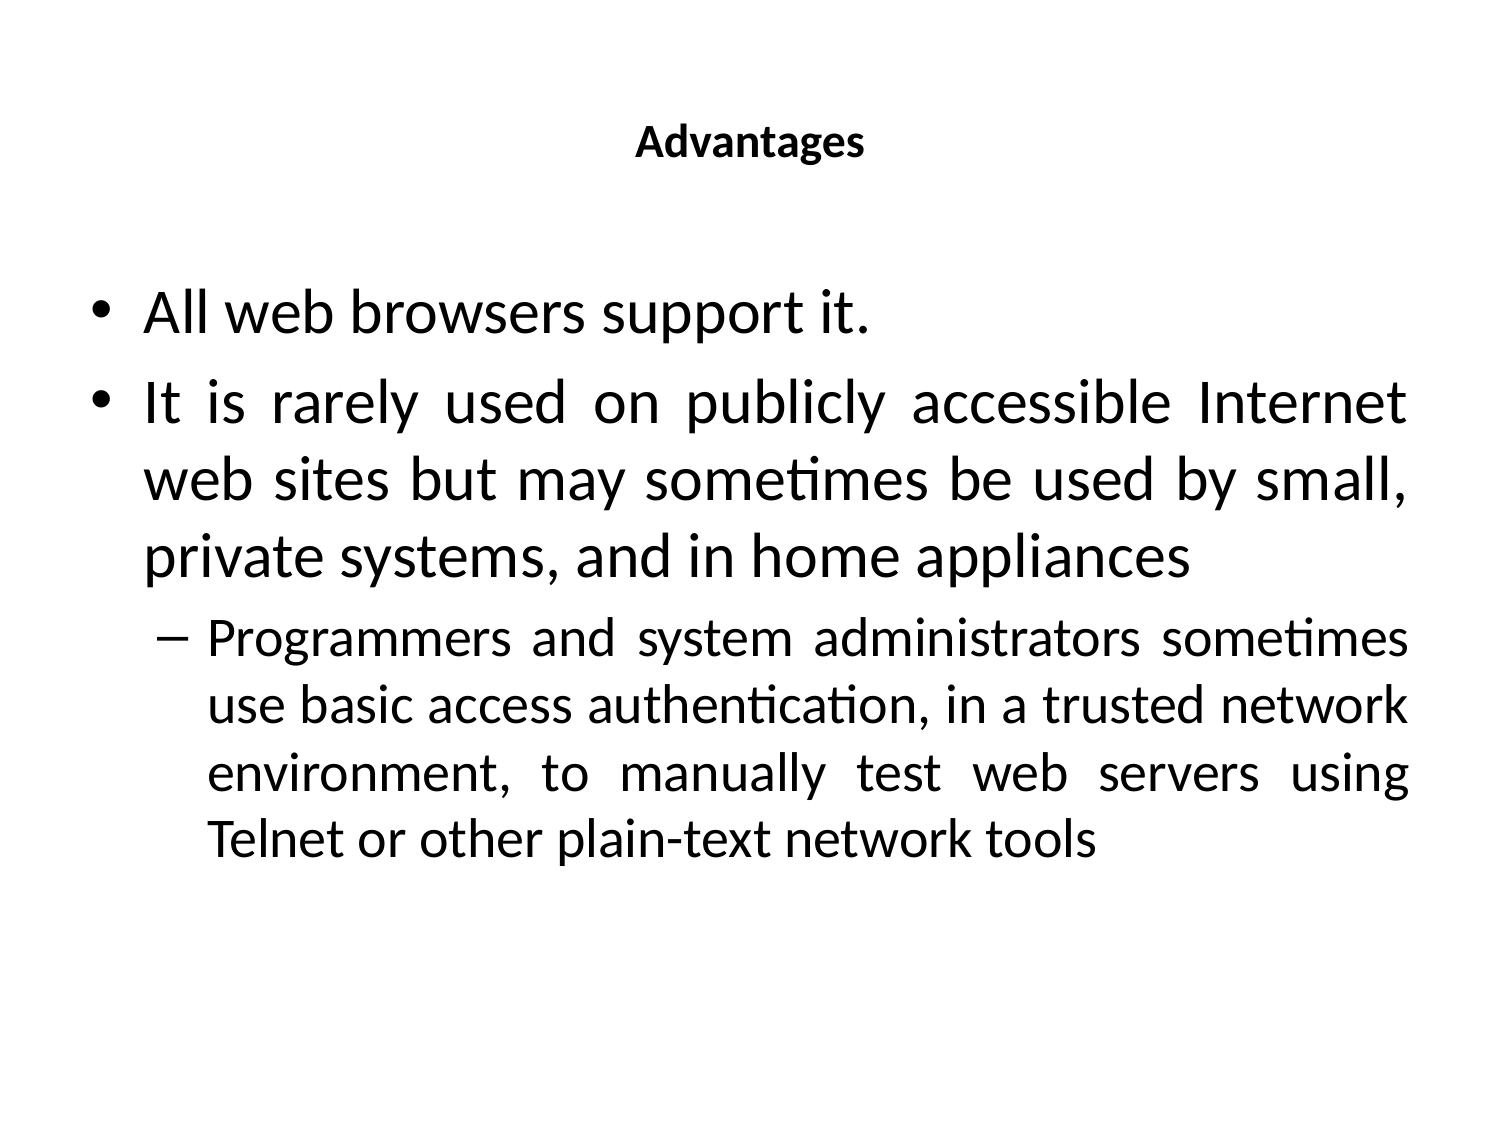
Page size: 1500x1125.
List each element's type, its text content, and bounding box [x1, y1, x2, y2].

title Advantages [75, 45, 1425, 233]
list All web browsers support it. It is rarely used on publicly accessible Internet web sites but may sometimes be used by small, private systems, and in home appliances Programmers and system administrators sometimes use basic access authentication, in a trusted network environment, to manually test web servers using Telnet or other plain-text network tools [75, 262, 1425, 1005]
